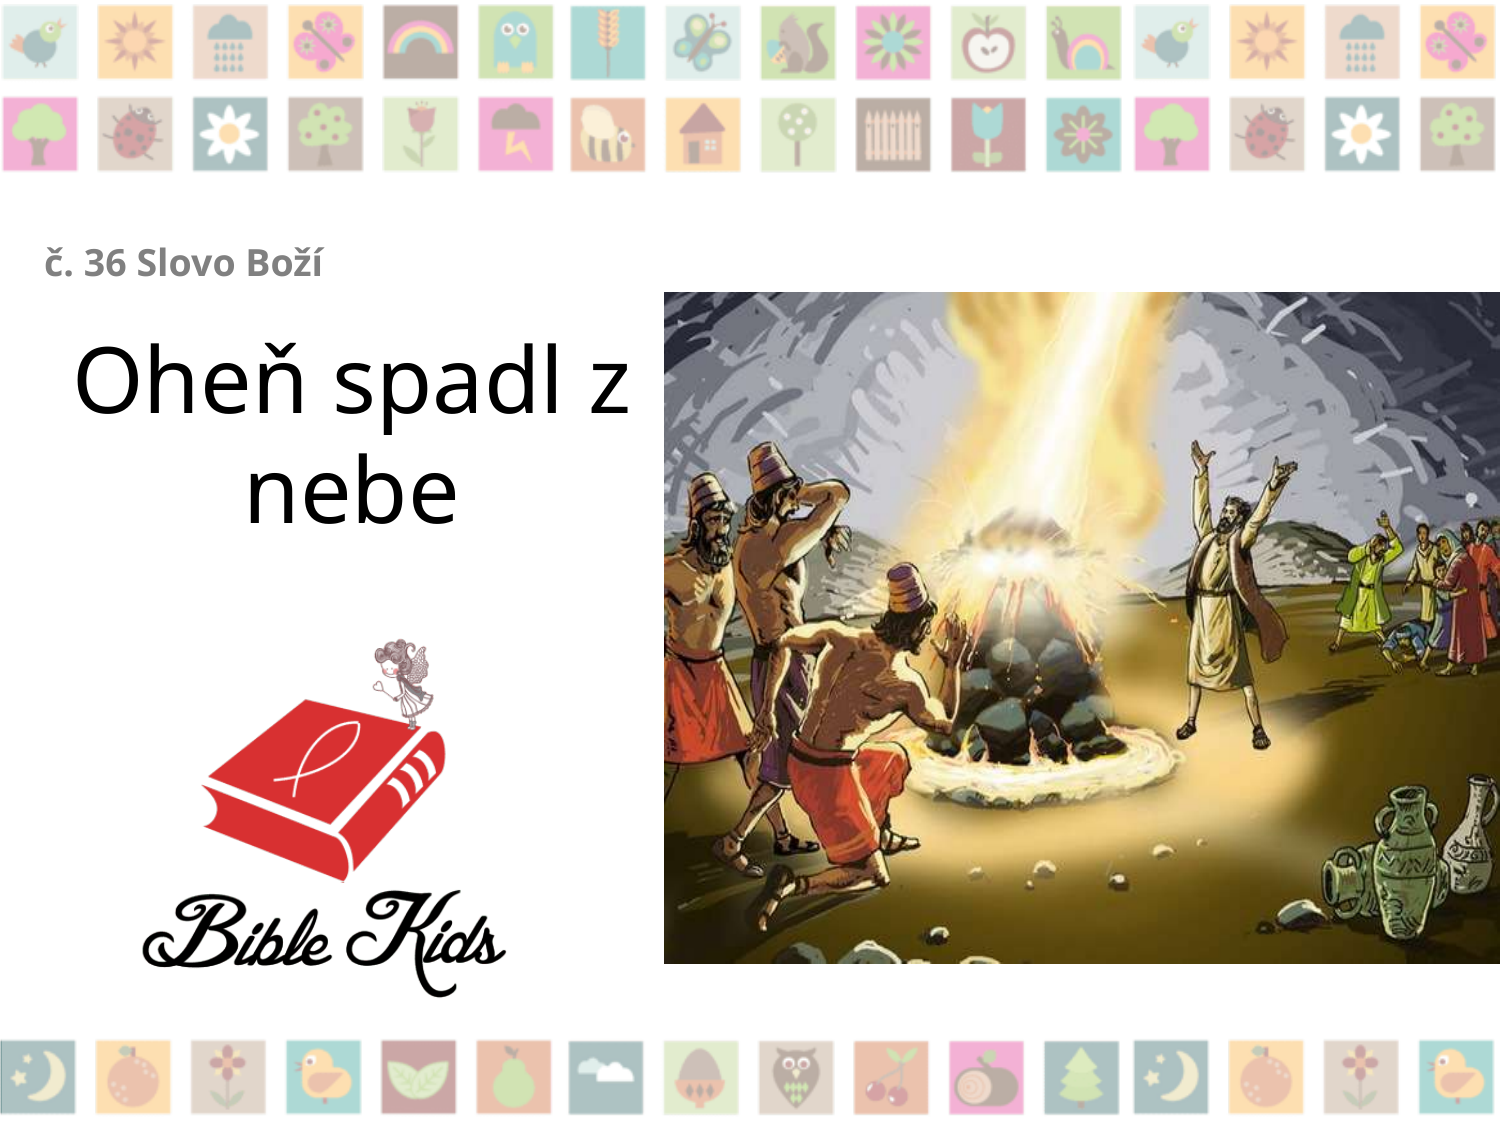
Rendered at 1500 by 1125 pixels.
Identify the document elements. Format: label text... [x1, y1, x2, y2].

picture [117, 600, 544, 1027]
text_box č. 36 Slovo Boží [29, 231, 543, 292]
text_box Oheň spadl z nebe [29, 314, 659, 550]
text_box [0, 1028, 1500, 1118]
picture [664, 292, 1500, 965]
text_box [0, 3, 1500, 181]
